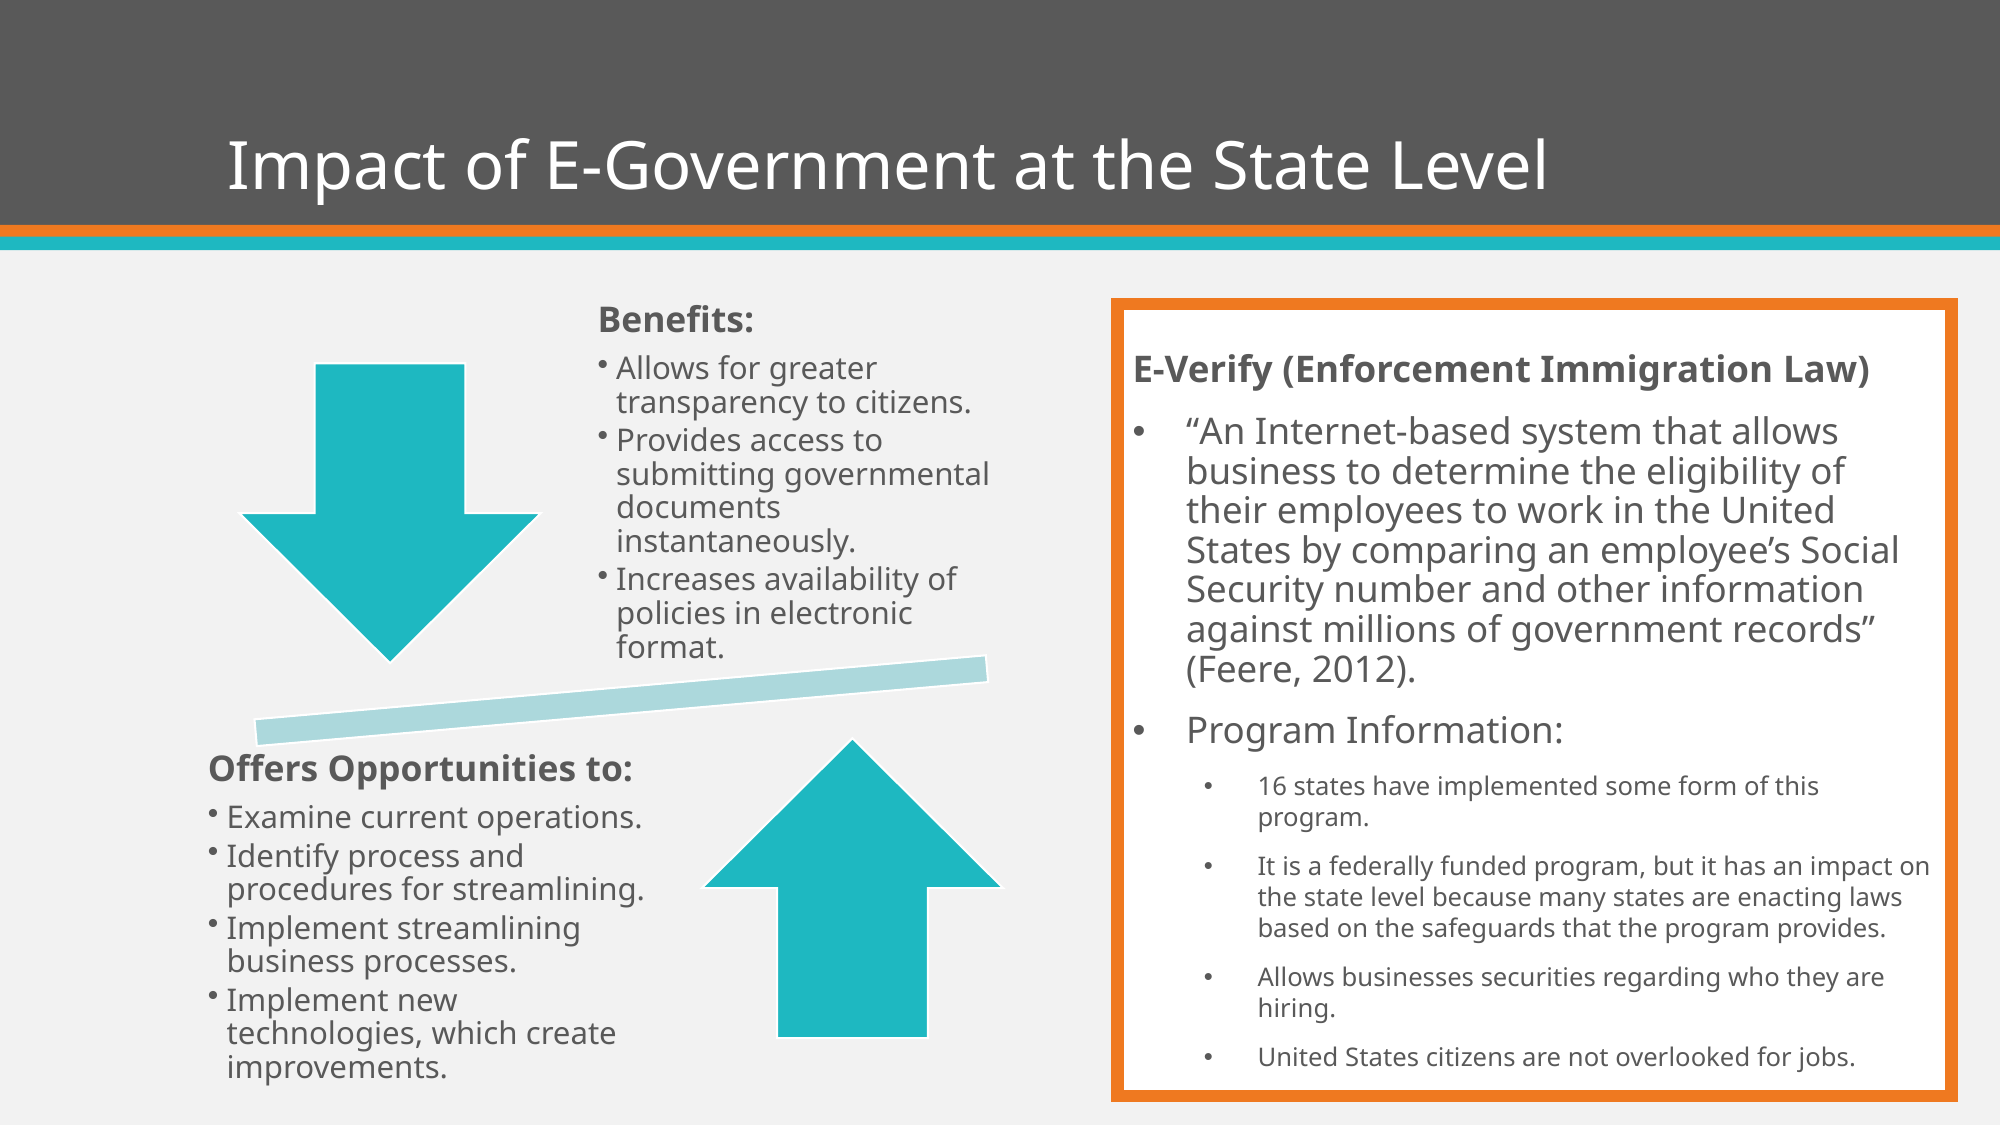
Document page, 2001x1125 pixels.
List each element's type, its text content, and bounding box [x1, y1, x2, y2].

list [118, 325, 1124, 1076]
list E-Verify (Enforcement Immigration Law) “An Internet-based system that allows business to determine the eligibility of their employees to work in the United States by comparing an employee’s Social Security number and other information against millions of government records” (Feere, 2012). Program Information: 16 states have implemented some form of this program. It is a federally funded program, but it has an impact on the state level because many states are enacting laws based on the safeguards that the program provides. Allows businesses securities regarding who they are hiring. United States citizens are not overlooked for jobs. [1117, 303, 1952, 1097]
title Impact of E-Government at the State Level [212, 41, 1788, 212]
